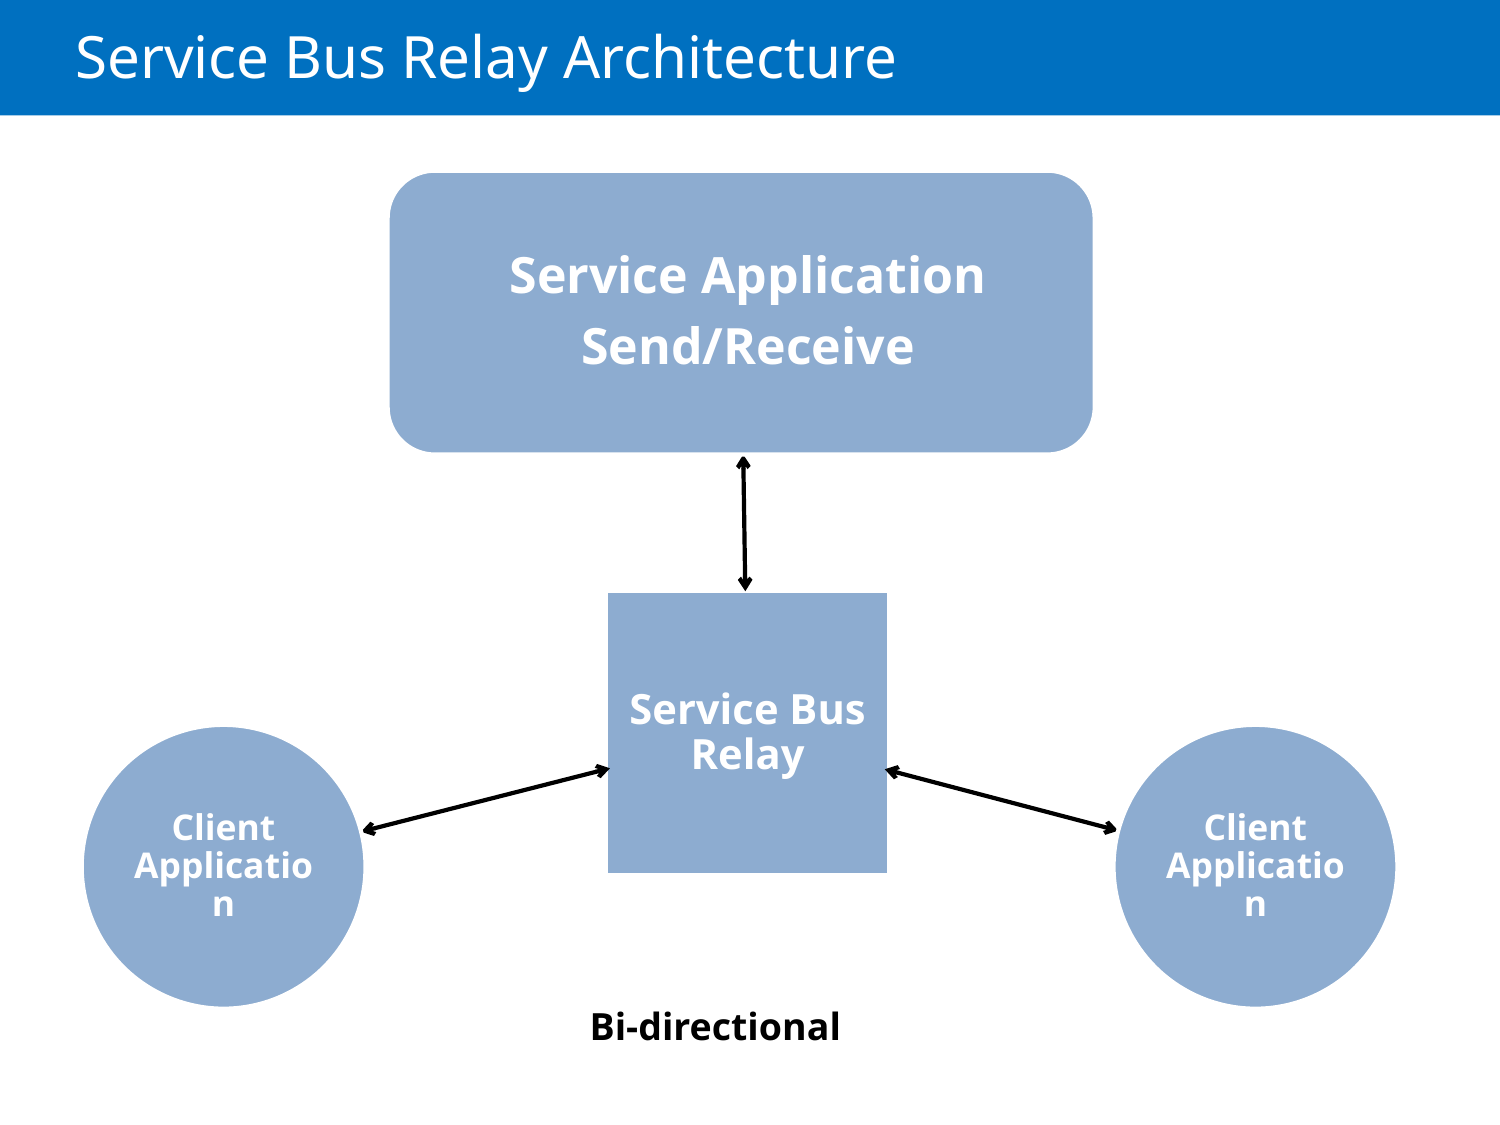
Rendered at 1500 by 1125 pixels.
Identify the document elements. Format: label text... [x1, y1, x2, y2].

title Service Bus Relay Architecture [75, 0, 1351, 122]
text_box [74, 167, 1408, 1013]
text_box Bi-directional [545, 1021, 987, 1056]
